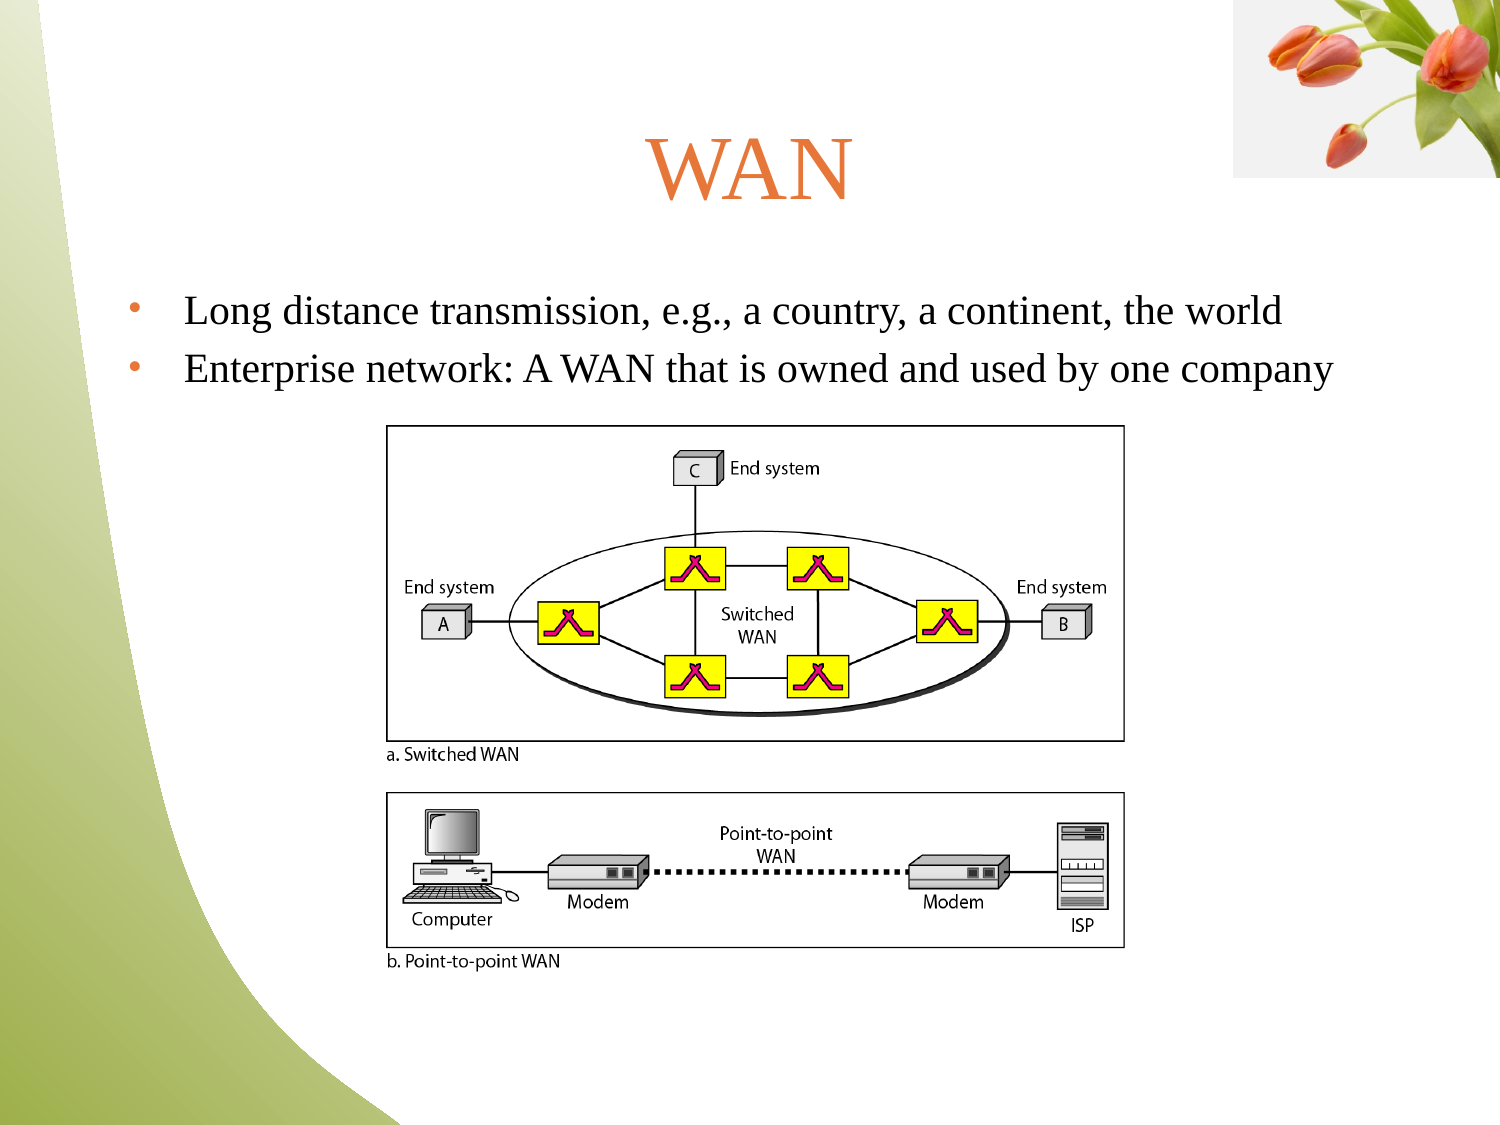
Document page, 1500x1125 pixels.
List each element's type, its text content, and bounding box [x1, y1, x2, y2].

title WAN [112, 87, 1388, 238]
list Long distance transmission, e.g., a country, a continent, the world Enterprise network: A WAN that is owned and used by one company [112, 275, 1388, 421]
picture [1233, 0, 1500, 178]
picture [386, 425, 1126, 973]
